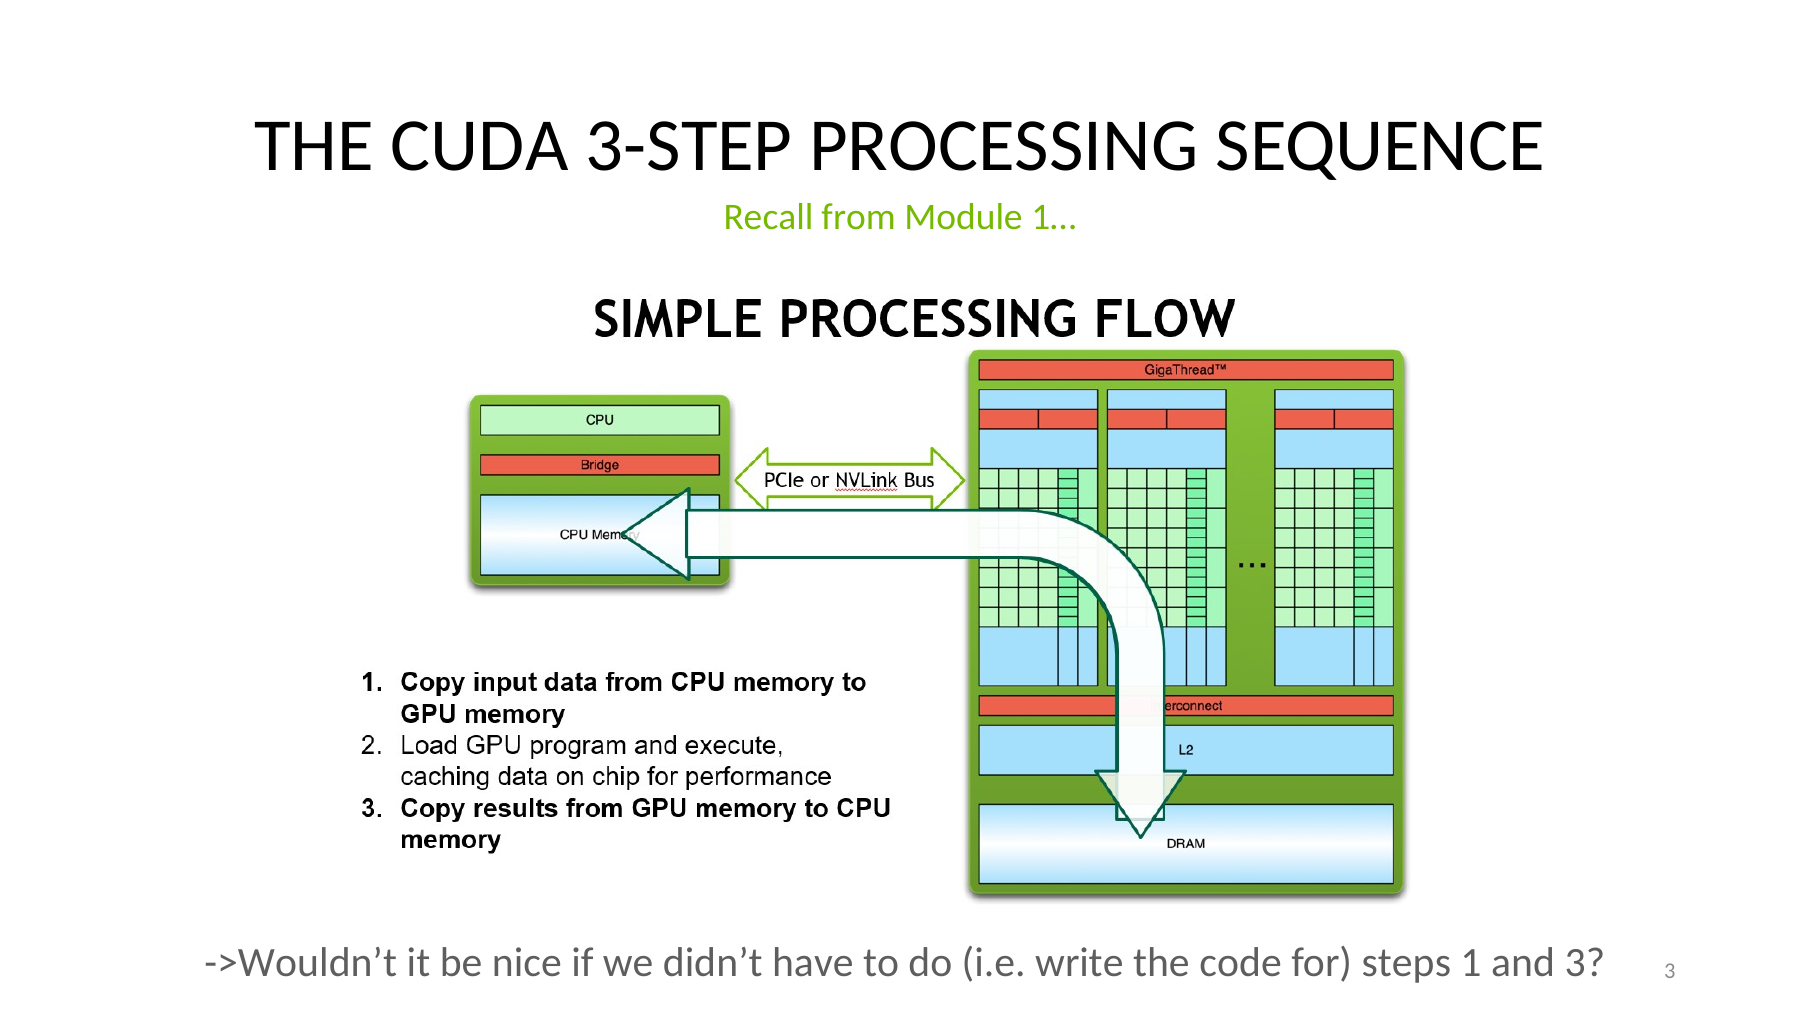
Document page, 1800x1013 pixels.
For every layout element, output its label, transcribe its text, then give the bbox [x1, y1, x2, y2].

text_box ->Wouldn’t it be nice if we didn’t have to do (i.e. write the code for) steps 1 and 3? [202, 934, 1623, 985]
text_box THE CUDA 3-STEP PROCESSING SEQUENCE Recall from Module 1… [199, 95, 1601, 238]
text_box [340, 273, 1432, 905]
text_box 3 [1270, 953, 1676, 983]
